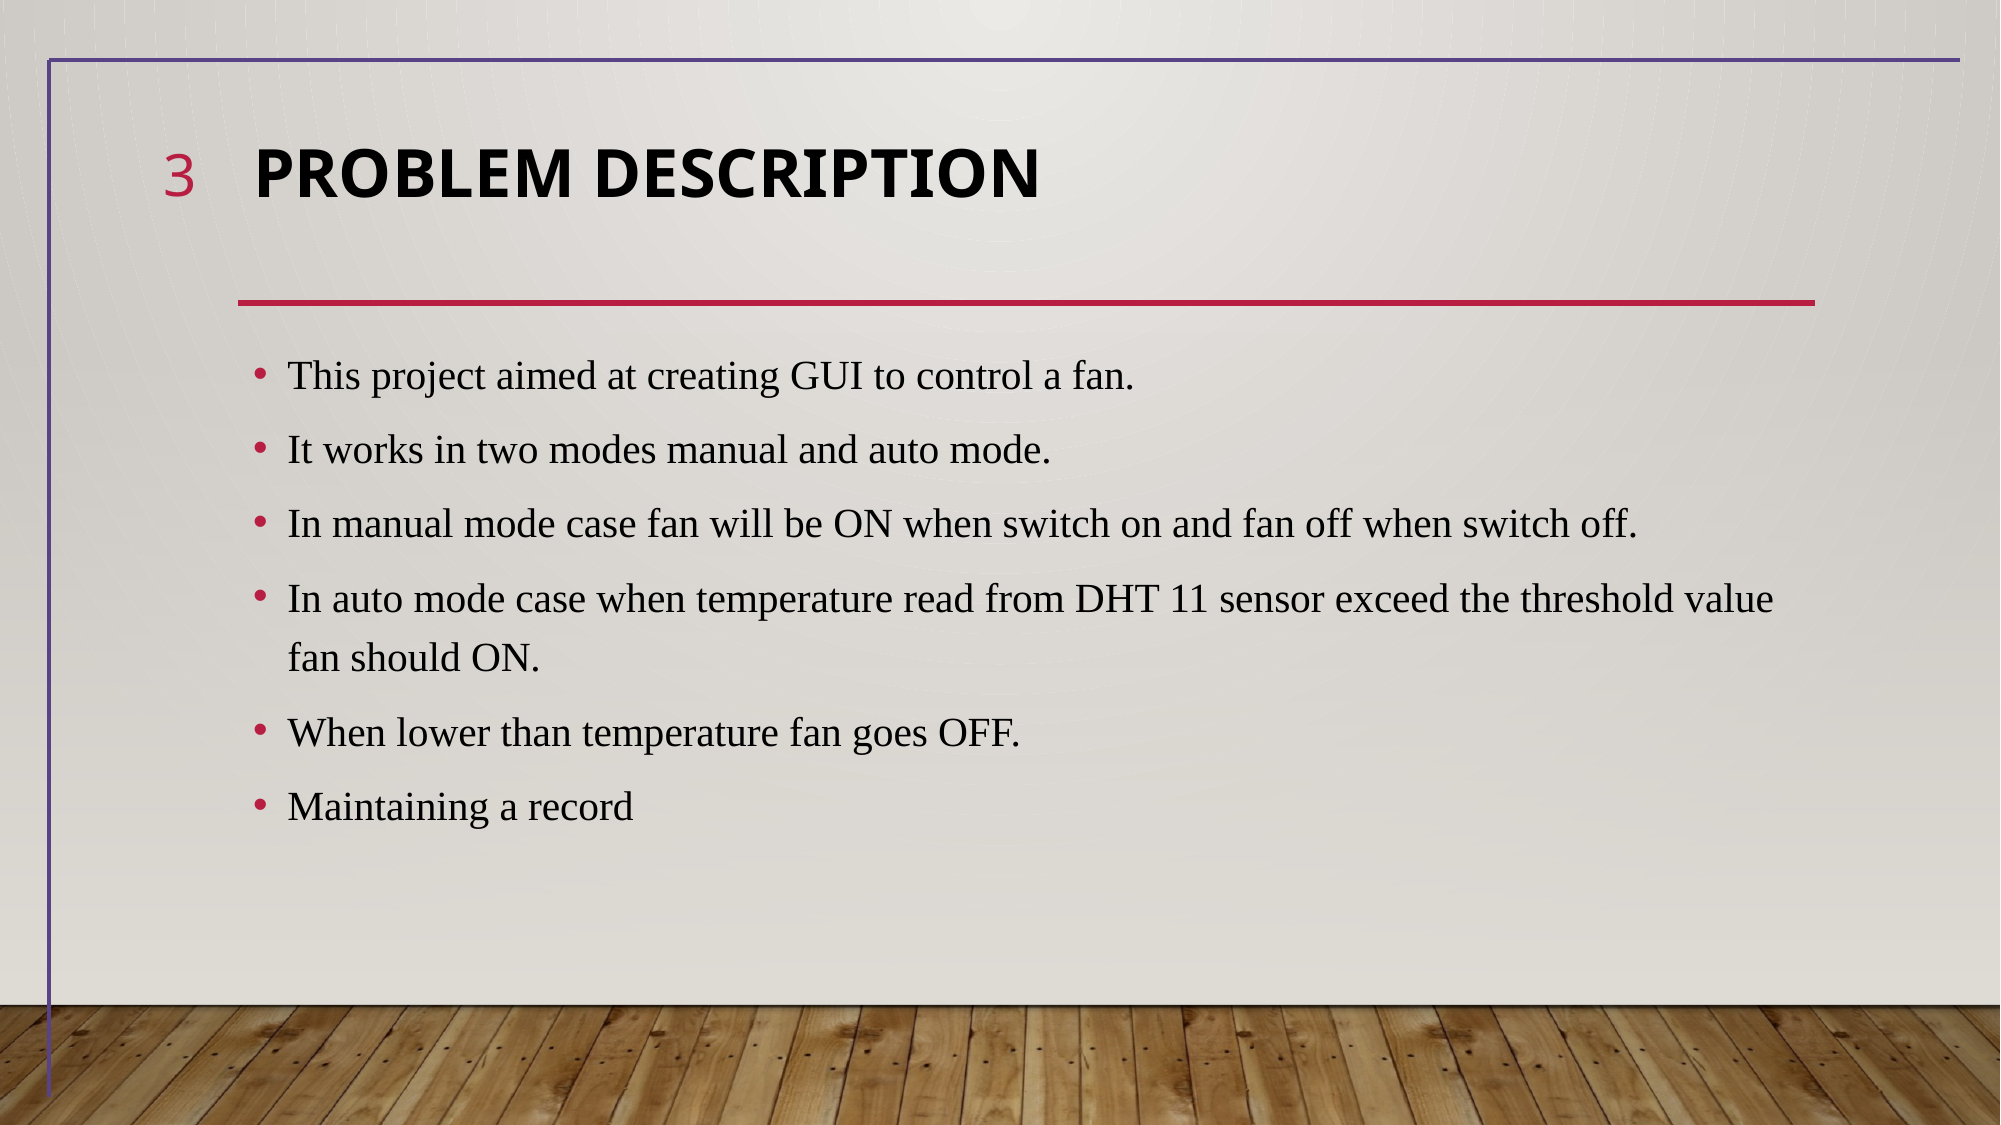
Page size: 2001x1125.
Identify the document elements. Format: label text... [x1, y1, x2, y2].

picture [0, 1005, 2000, 1125]
slide_number 3 [78, 131, 212, 214]
title Problem description [238, 131, 1814, 305]
list This project aimed at creating GUI to control a fan. It works in two modes manual and auto mode. In manual mode case fan will be ON when switch on and fan off when switch off. In auto mode case when temperature read from DHT 11 sensor exceed the threshold value fan should ON. When lower than temperature fan goes OFF. Maintaining a record [238, 330, 1814, 897]
